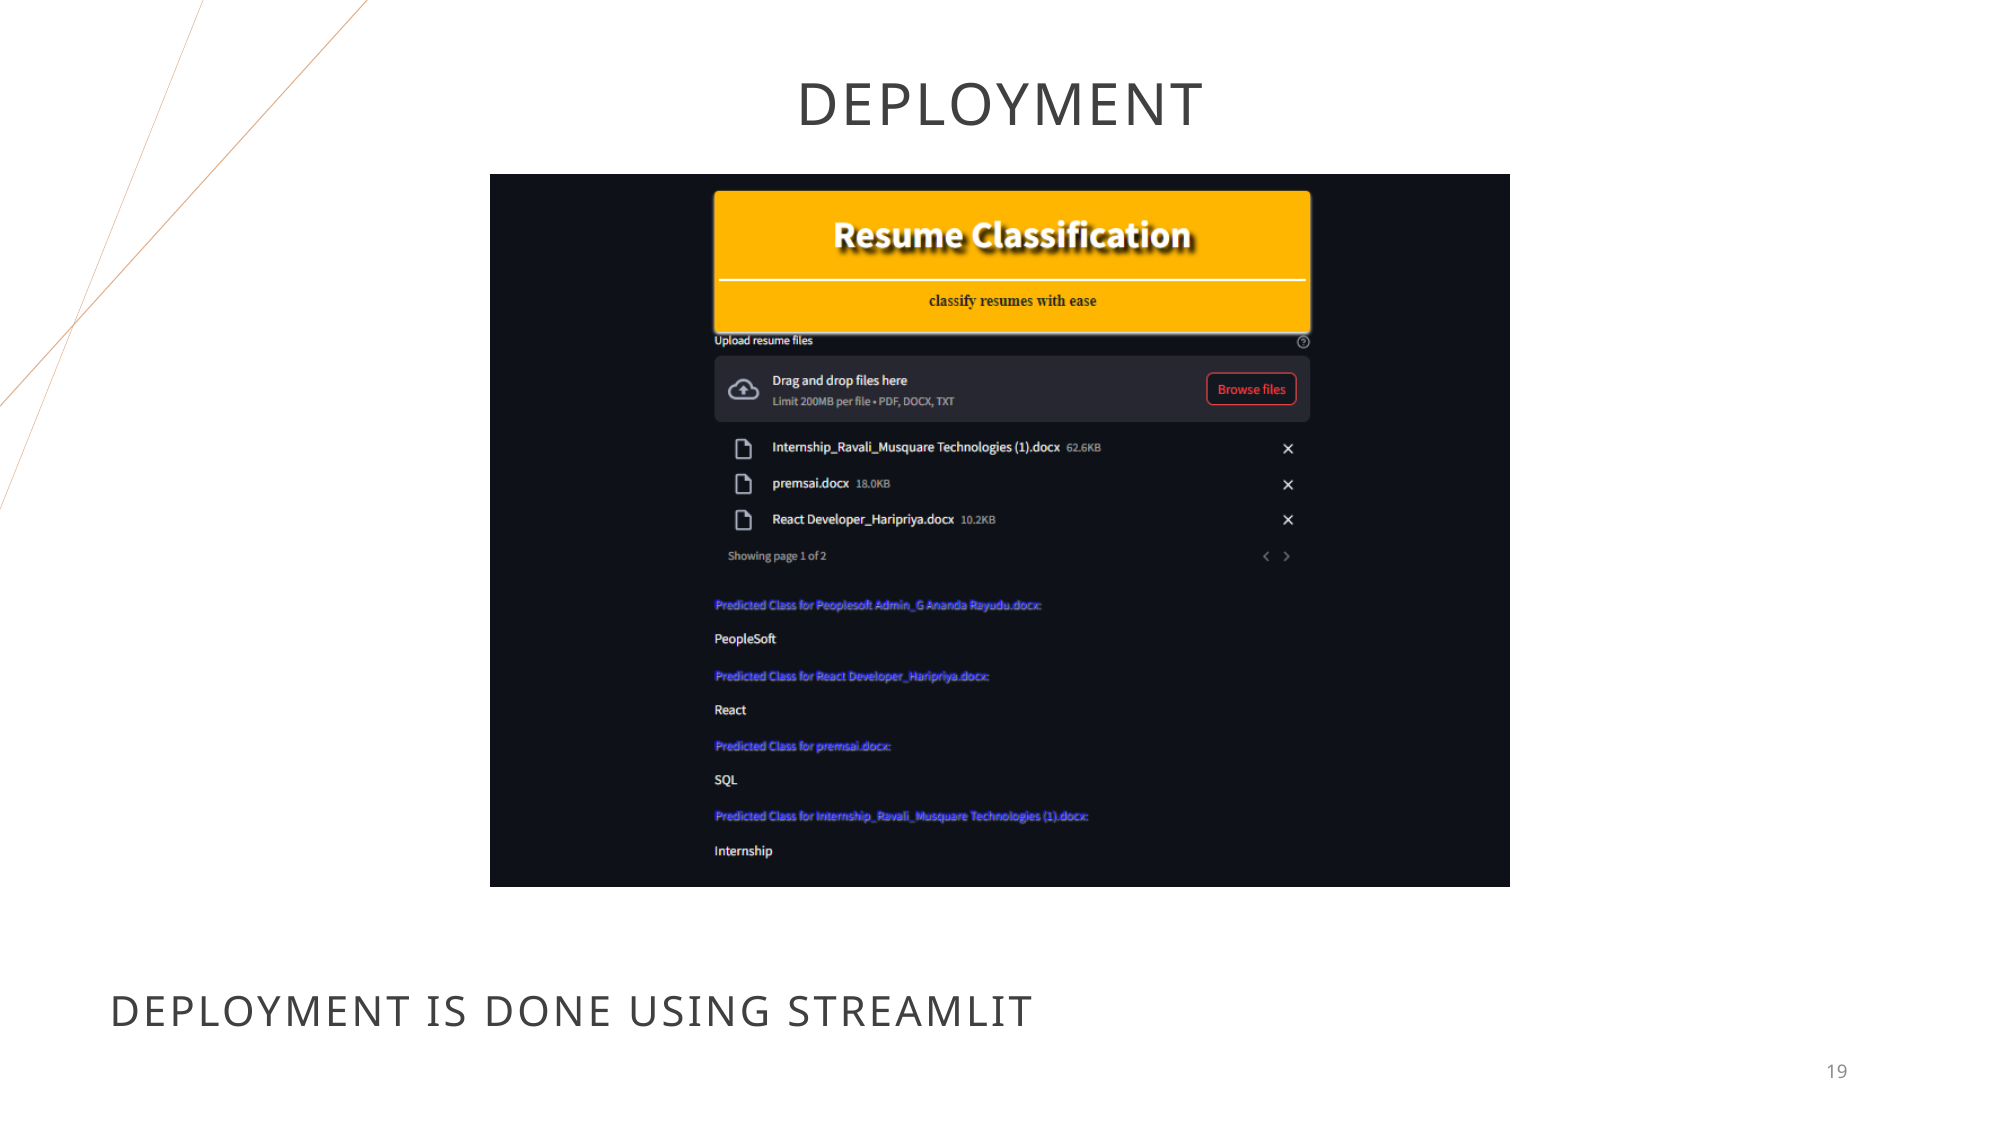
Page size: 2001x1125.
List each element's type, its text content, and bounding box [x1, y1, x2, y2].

list Deployment is done using streamlit [94, 950, 1240, 1043]
title deployment [309, 39, 1691, 175]
slide_number 19 [1412, 1042, 1863, 1103]
picture [490, 174, 1510, 887]
